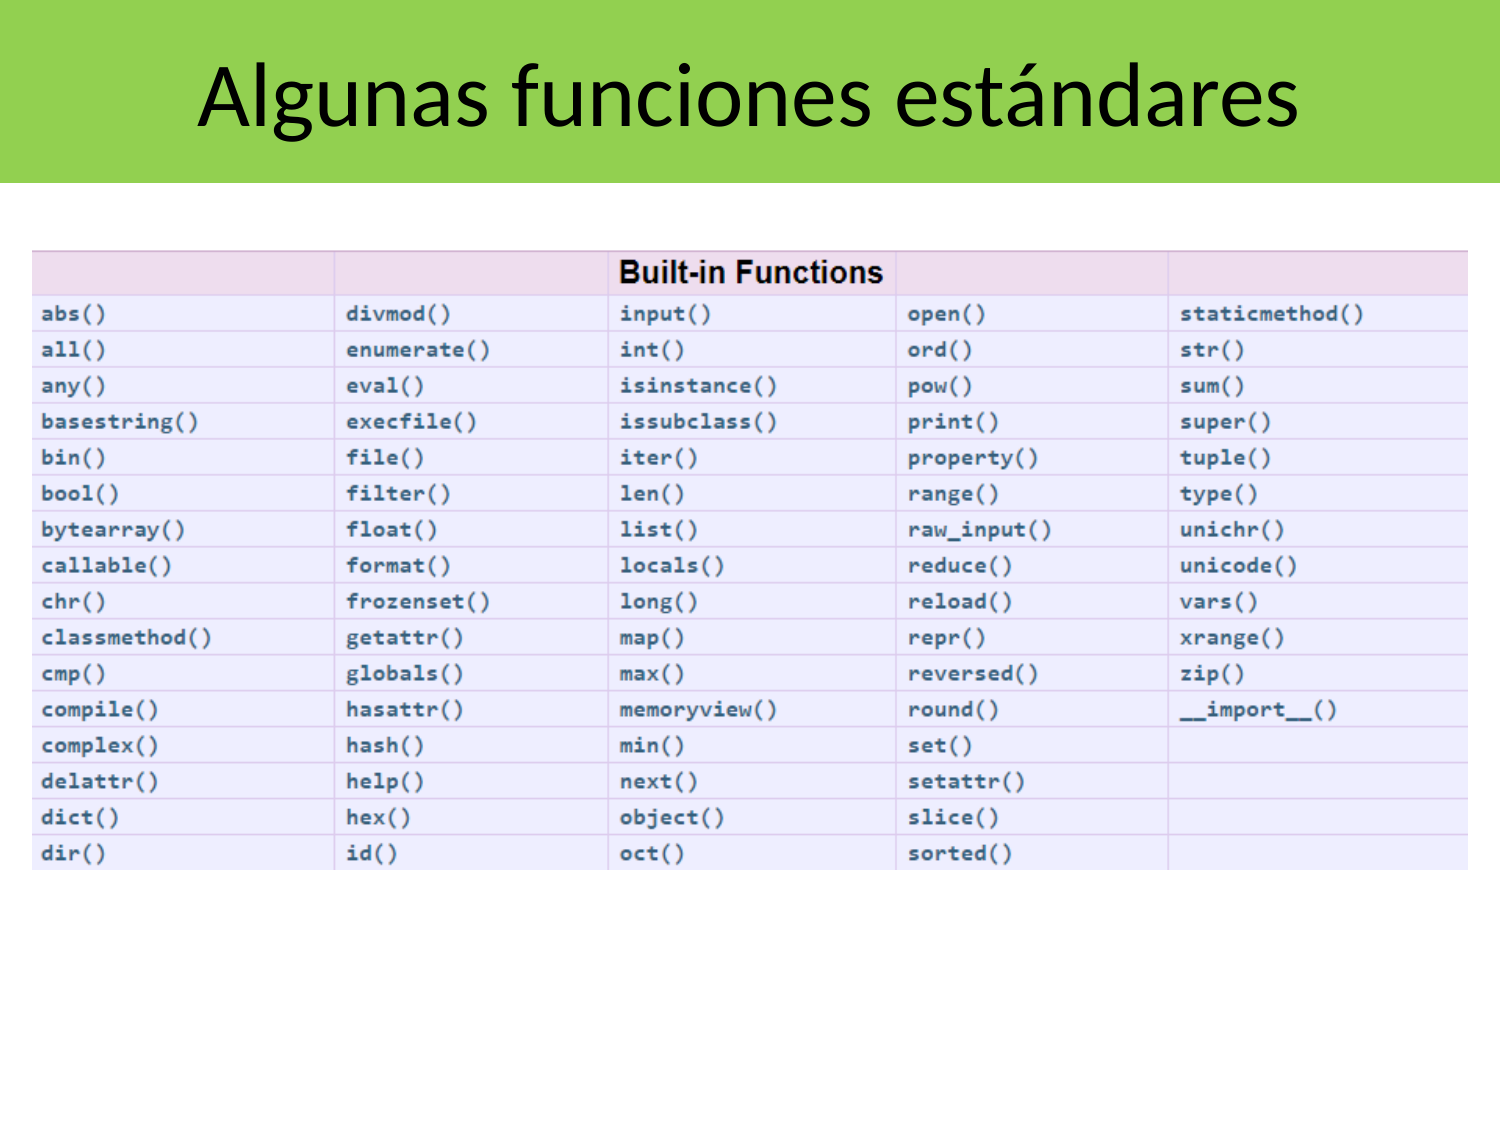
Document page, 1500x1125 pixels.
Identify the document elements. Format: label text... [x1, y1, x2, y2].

title Algunas funciones estándares [0, 0, 1500, 183]
picture [32, 245, 1468, 870]
